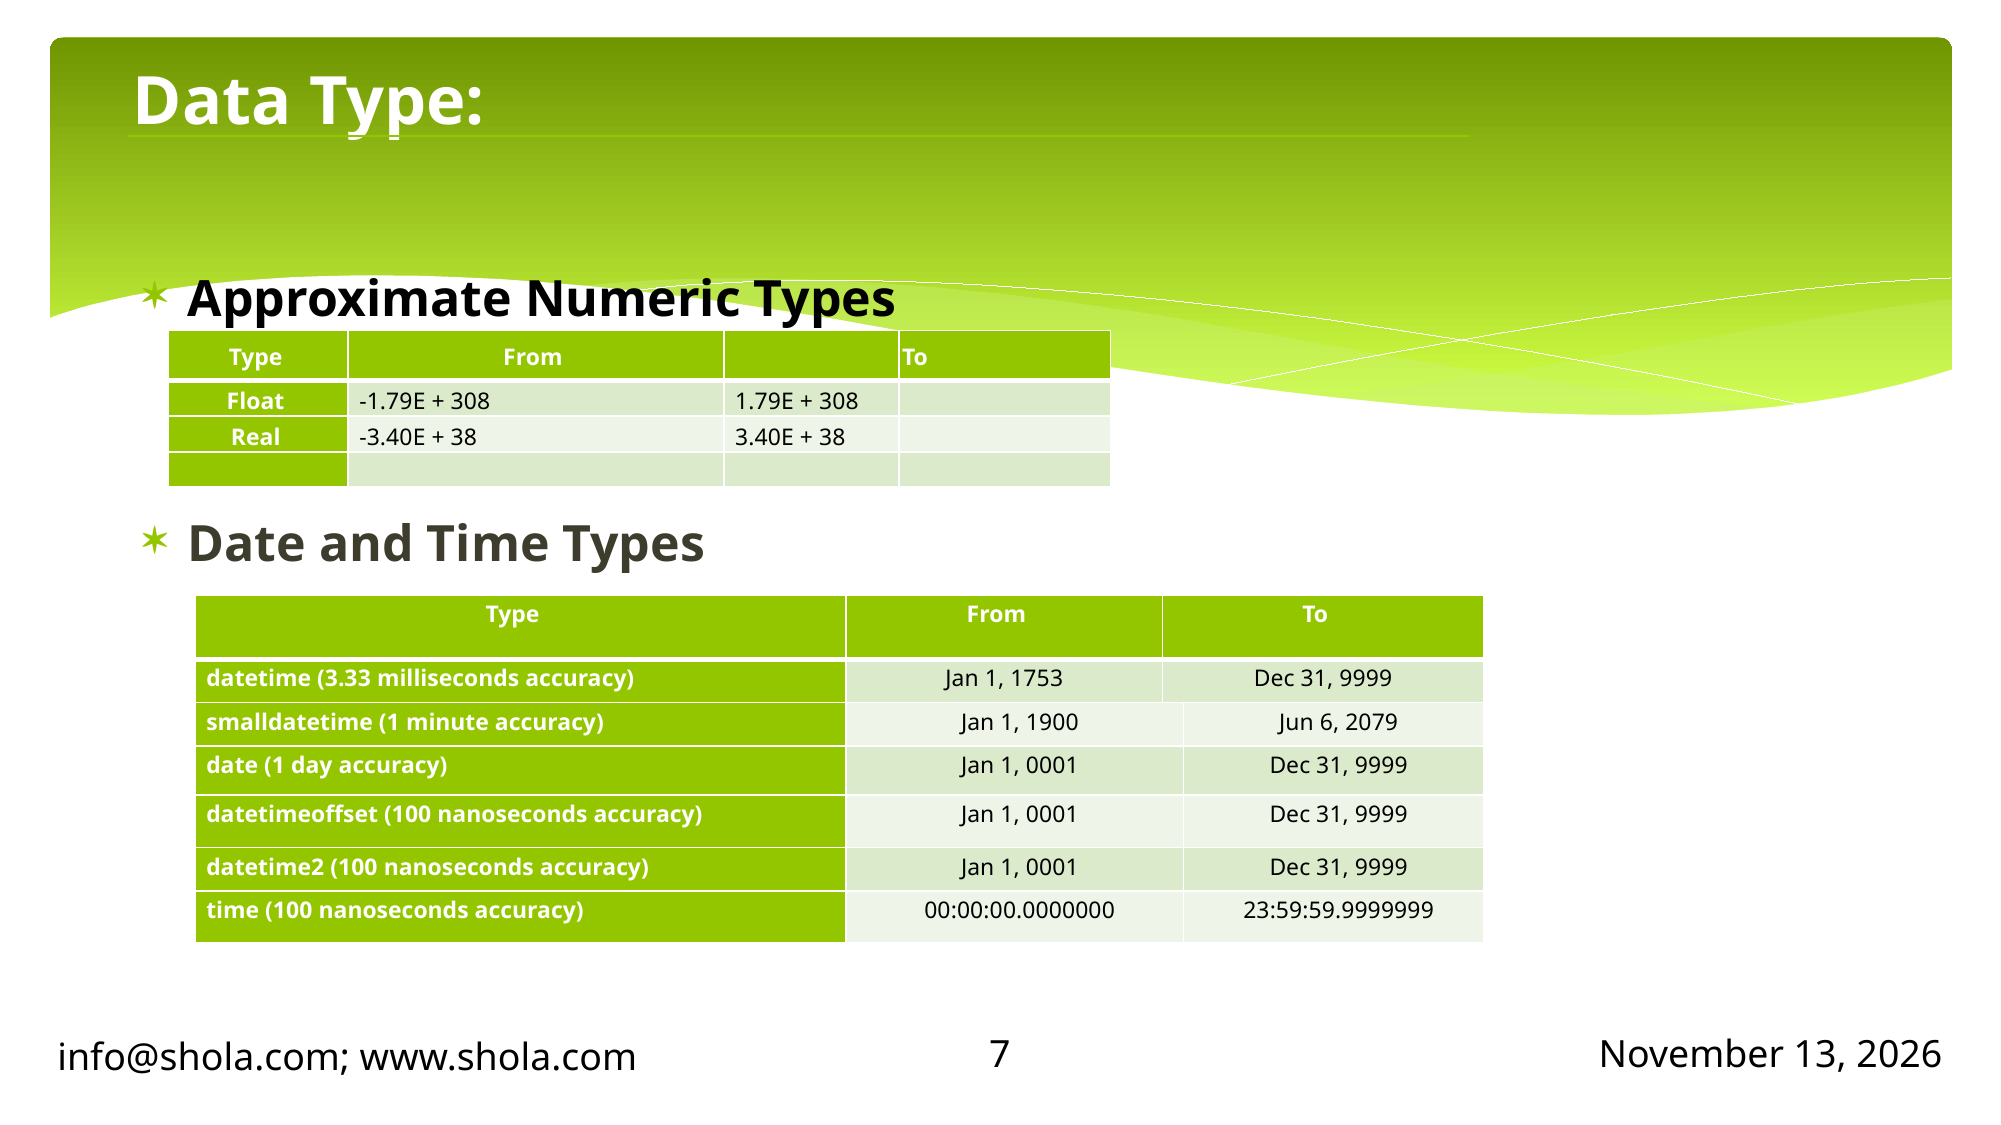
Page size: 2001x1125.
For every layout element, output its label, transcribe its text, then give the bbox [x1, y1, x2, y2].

table_cell 1.79E + 308 [725, 383, 898, 415]
table_cell [900, 383, 1110, 415]
table_cell Real [169, 417, 347, 451]
table_cell 23:59:59.9999999 [1184, 892, 1483, 942]
table_cell Dec 31, 9999 [1184, 848, 1483, 890]
table_cell 00:00:00.0000000 [847, 892, 1183, 942]
slide_number 7 [872, 1025, 1128, 1086]
table_cell datetime2 (100 nanoseconds accuracy) [196, 848, 845, 890]
table_header To [1163, 596, 1483, 657]
table_cell Jan 1, 1900 [847, 703, 1183, 745]
table_cell Jan 1, 0001 [847, 747, 1183, 794]
table_cell Jan 1, 0001 [847, 796, 1183, 847]
table_cell Jan 1, 0001 [847, 848, 1183, 890]
table_cell date (1 day accuracy) [196, 747, 845, 794]
table_cell -3.40E + 38 [349, 417, 723, 451]
table_header To [900, 331, 1110, 378]
table_cell Dec 31, 9999 [1184, 747, 1483, 794]
table_cell [725, 453, 898, 486]
footer info@shola.com; www.shola.com [42, 1025, 871, 1086]
table_header Type [196, 596, 845, 657]
table_cell [900, 417, 1110, 451]
list Approximate Numeric Types Date and Time Types [127, 259, 1853, 1125]
table_cell Jun 6, 2079 [1184, 703, 1483, 745]
title Data Type: [117, 60, 1498, 146]
table_cell Dec 31, 9999 [1163, 662, 1483, 702]
table_cell -1.79E + 308 [349, 383, 723, 415]
table_cell [349, 453, 723, 486]
table_header From [847, 596, 1162, 657]
table_cell time (100 nanoseconds accuracy) [196, 892, 845, 942]
table_cell datetimeoffset (100 nanoseconds accuracy) [196, 796, 845, 847]
table_header From [349, 331, 723, 378]
table_cell Dec 31, 9999 [1184, 796, 1483, 847]
table_cell smalldatetime (1 minute accuracy) [196, 703, 845, 745]
table_cell Float [169, 383, 347, 415]
table_cell 3.40E + 38 [725, 417, 898, 451]
table_cell [900, 453, 1110, 486]
table_cell Jan 1, 1753 [847, 662, 1162, 702]
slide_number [1129, 1025, 1958, 1086]
table_header [725, 331, 898, 378]
table_header Type [169, 331, 347, 378]
table_cell [169, 453, 347, 486]
table_cell datetime (3.33 milliseconds accuracy) [196, 662, 845, 702]
